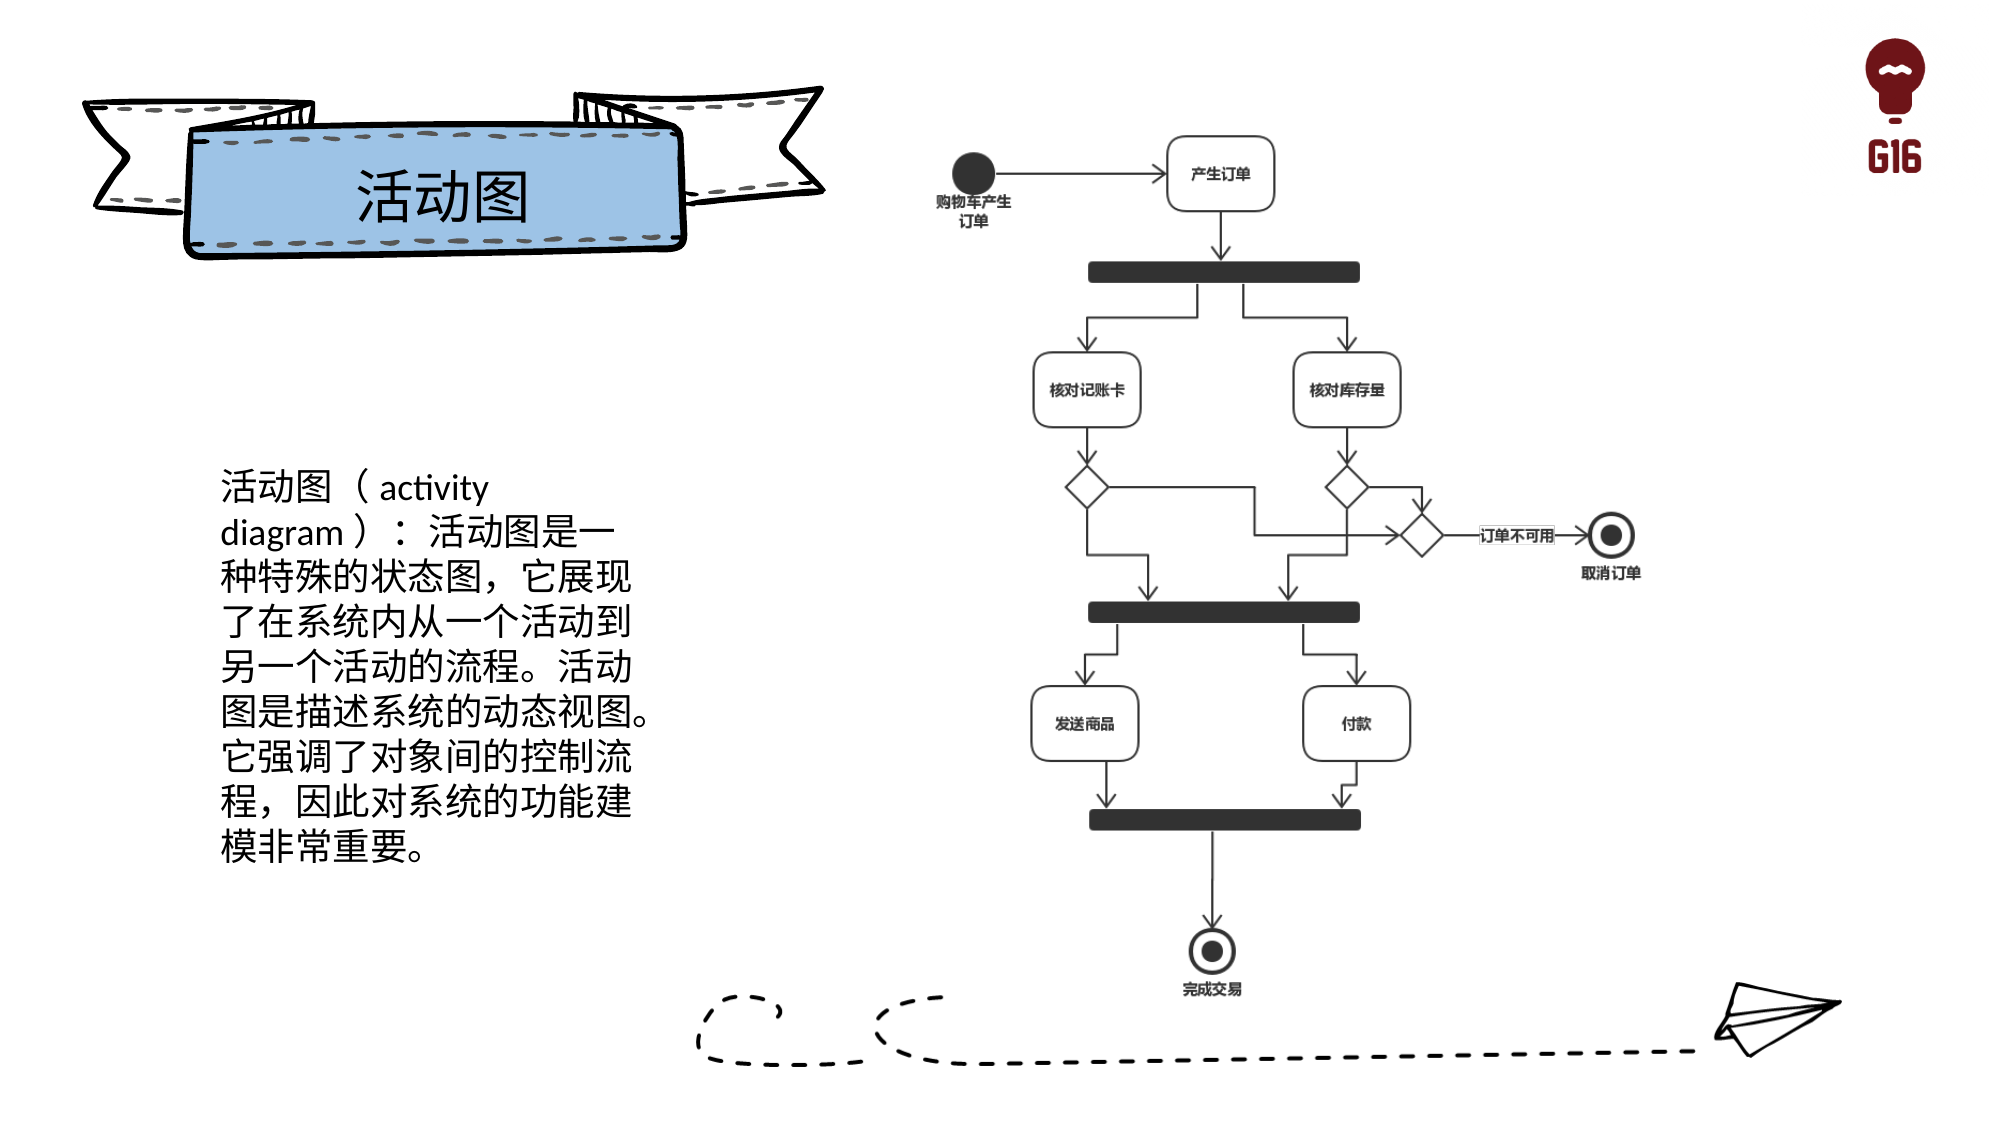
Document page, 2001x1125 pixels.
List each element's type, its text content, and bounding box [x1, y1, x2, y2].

picture [1801, 4, 1989, 196]
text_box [81, 85, 827, 262]
text_box 活动图（activity diagram）：活动图是一种特殊的状态图，它展现了在系统内从一个活动到另一个活动的流程。活动图是描述系统的动态视图。它强调了对象间的控制流程，因此对系统的功能建模非常重要。 [205, 455, 653, 876]
picture [695, 85, 1842, 1069]
